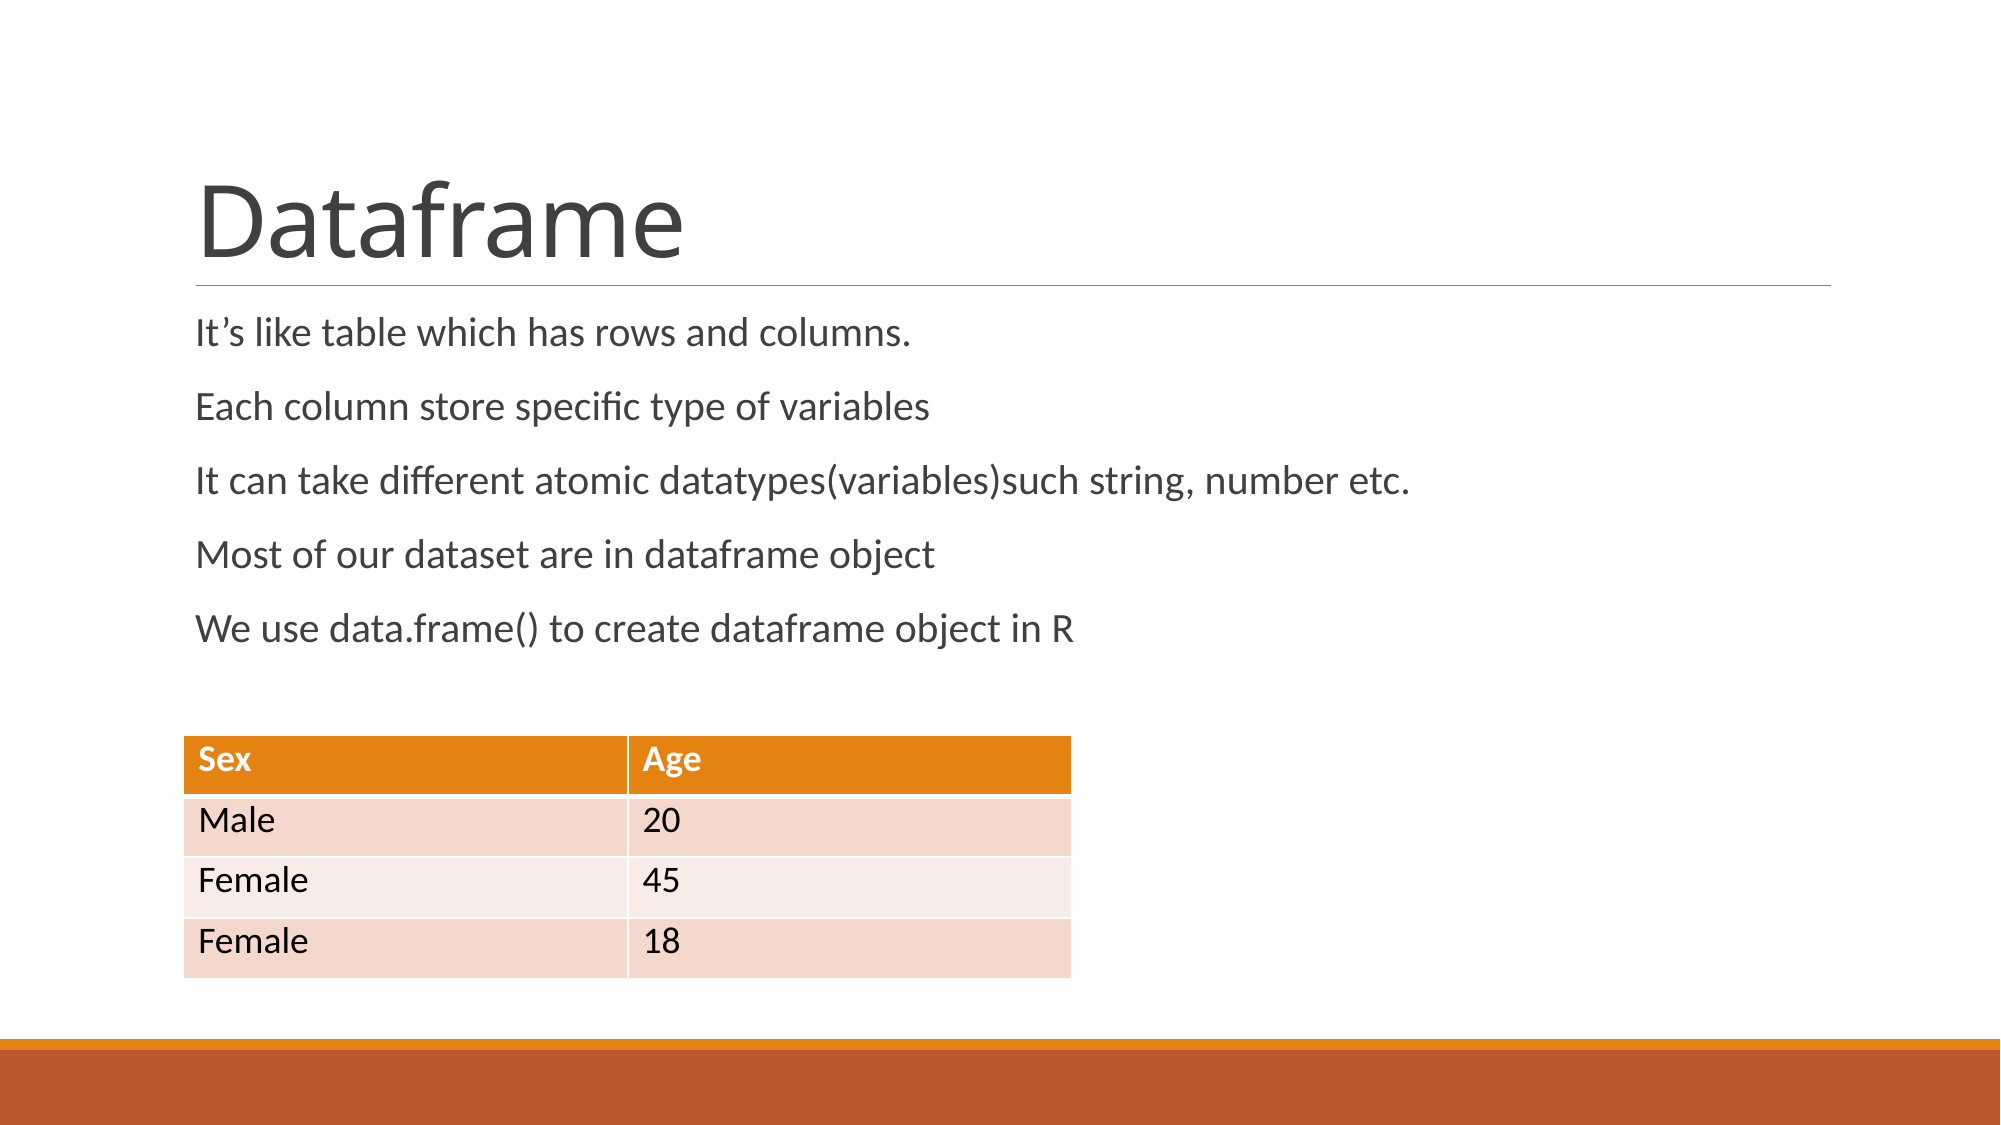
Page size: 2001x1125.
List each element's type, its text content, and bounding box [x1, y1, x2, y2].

table_header Sex [184, 736, 627, 794]
table_cell 45 [629, 858, 1071, 917]
list It’s like table which has rows and columns. Each column store specific type of variables It can take different atomic datatypes(variables)such string, number etc. Most of our dataset are in dataframe object We use data.frame() to create dataframe object in R [180, 302, 1830, 963]
table_cell Male [184, 799, 627, 856]
table_cell 18 [629, 919, 1071, 978]
table_header Age [629, 736, 1071, 794]
table_cell 20 [629, 799, 1071, 856]
table_cell Female [184, 858, 627, 917]
title Dataframe [180, 47, 1830, 285]
table_cell Female [184, 919, 627, 978]
